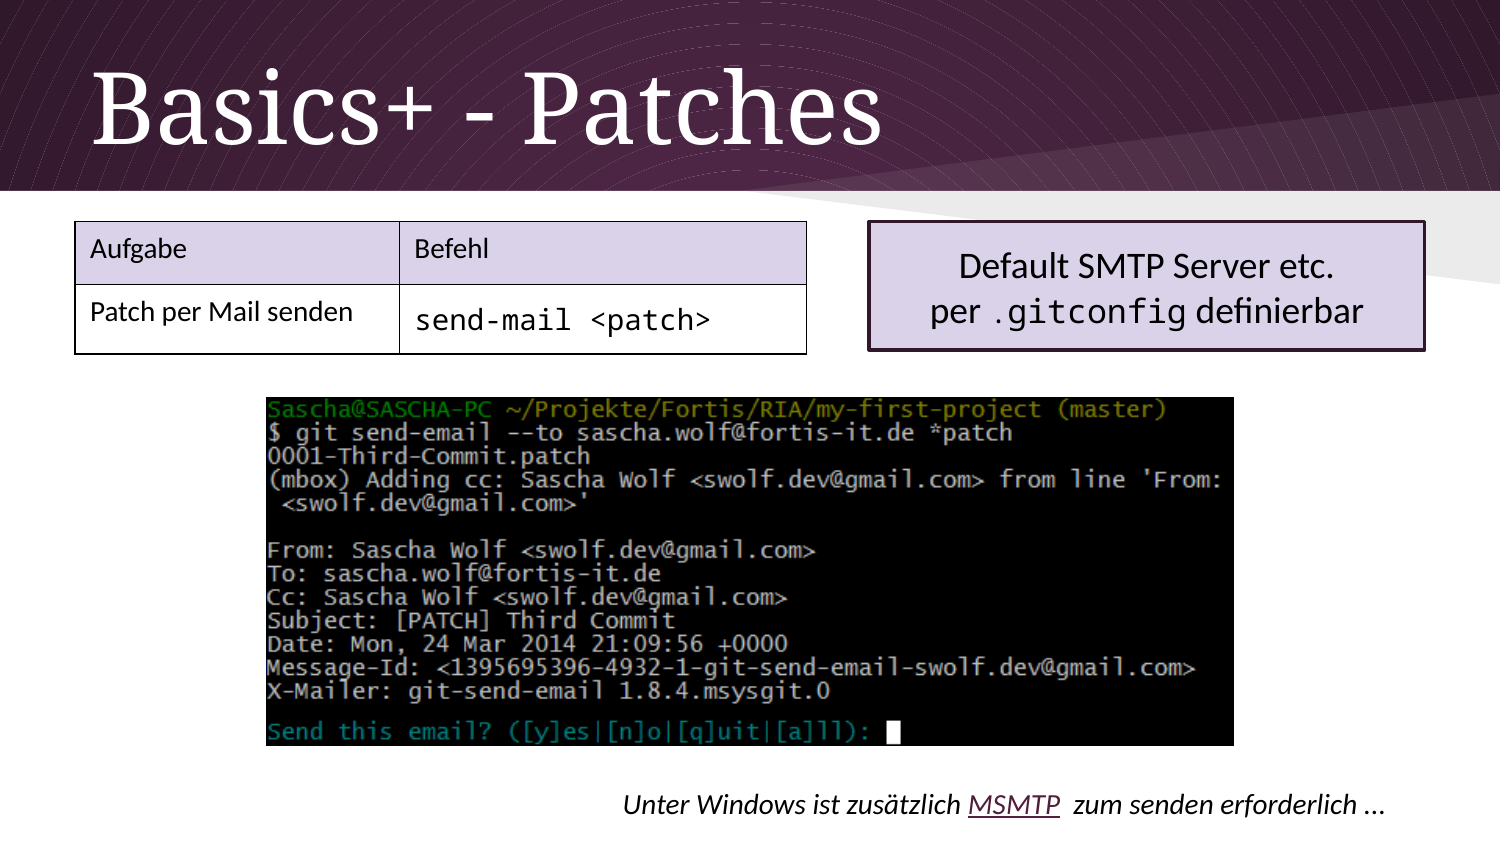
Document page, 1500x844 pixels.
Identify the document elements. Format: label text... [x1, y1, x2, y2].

table_cell Patch per Mail senden [76, 285, 399, 353]
table_cell send-mail <patch> [400, 285, 806, 353]
text_box Unter Windows ist zusätzlich MSMTP zum senden erforderlich ... [607, 770, 1425, 831]
title Basics+ - Patches [75, 33, 1425, 175]
picture [266, 396, 1234, 746]
table_header Befehl [400, 222, 806, 284]
text_box Default SMTP Server etc. per .gitconfig definierbar [868, 221, 1425, 351]
table_header Aufgabe [76, 222, 399, 284]
